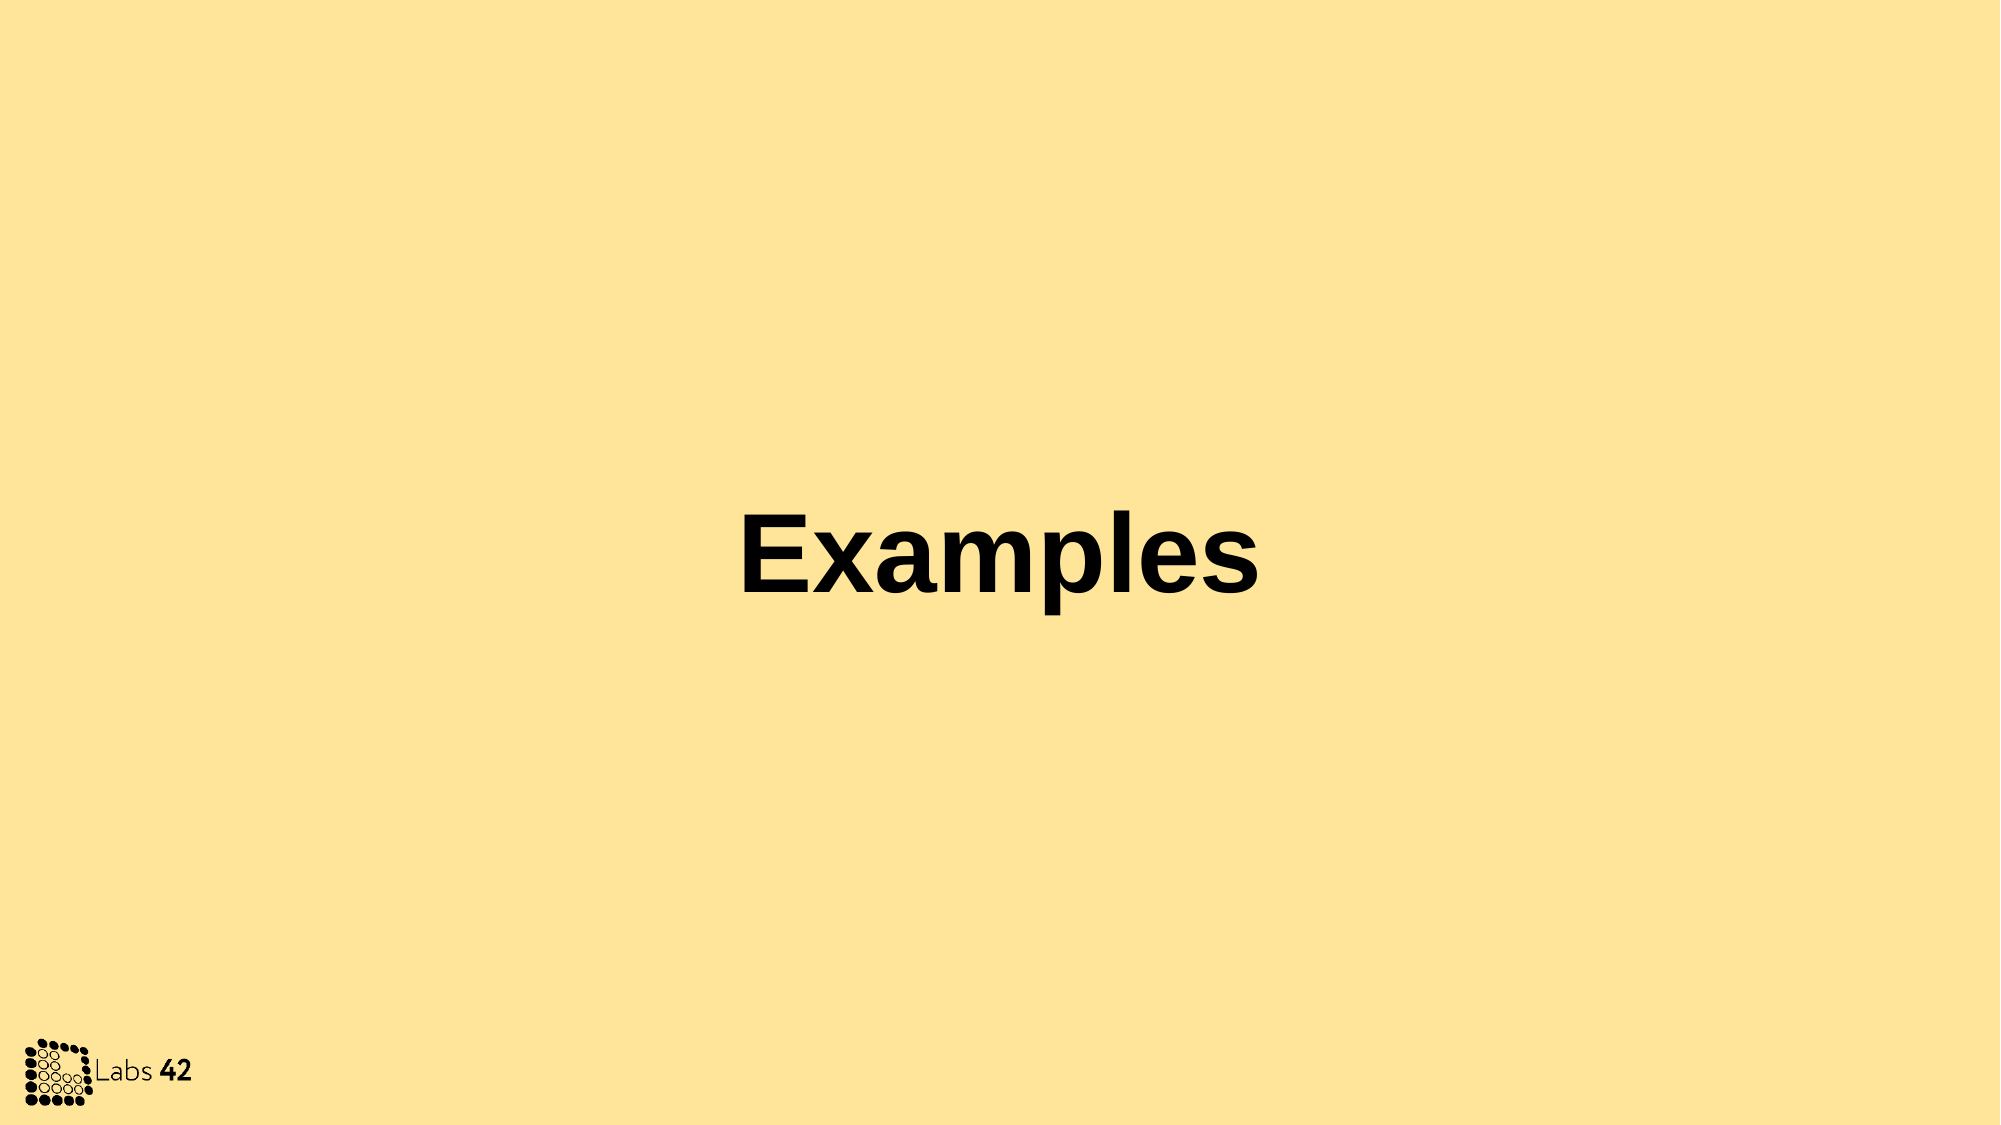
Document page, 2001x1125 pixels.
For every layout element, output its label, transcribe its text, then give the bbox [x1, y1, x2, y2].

picture [22, 1036, 193, 1108]
text_box Examples [0, 240, 2000, 855]
